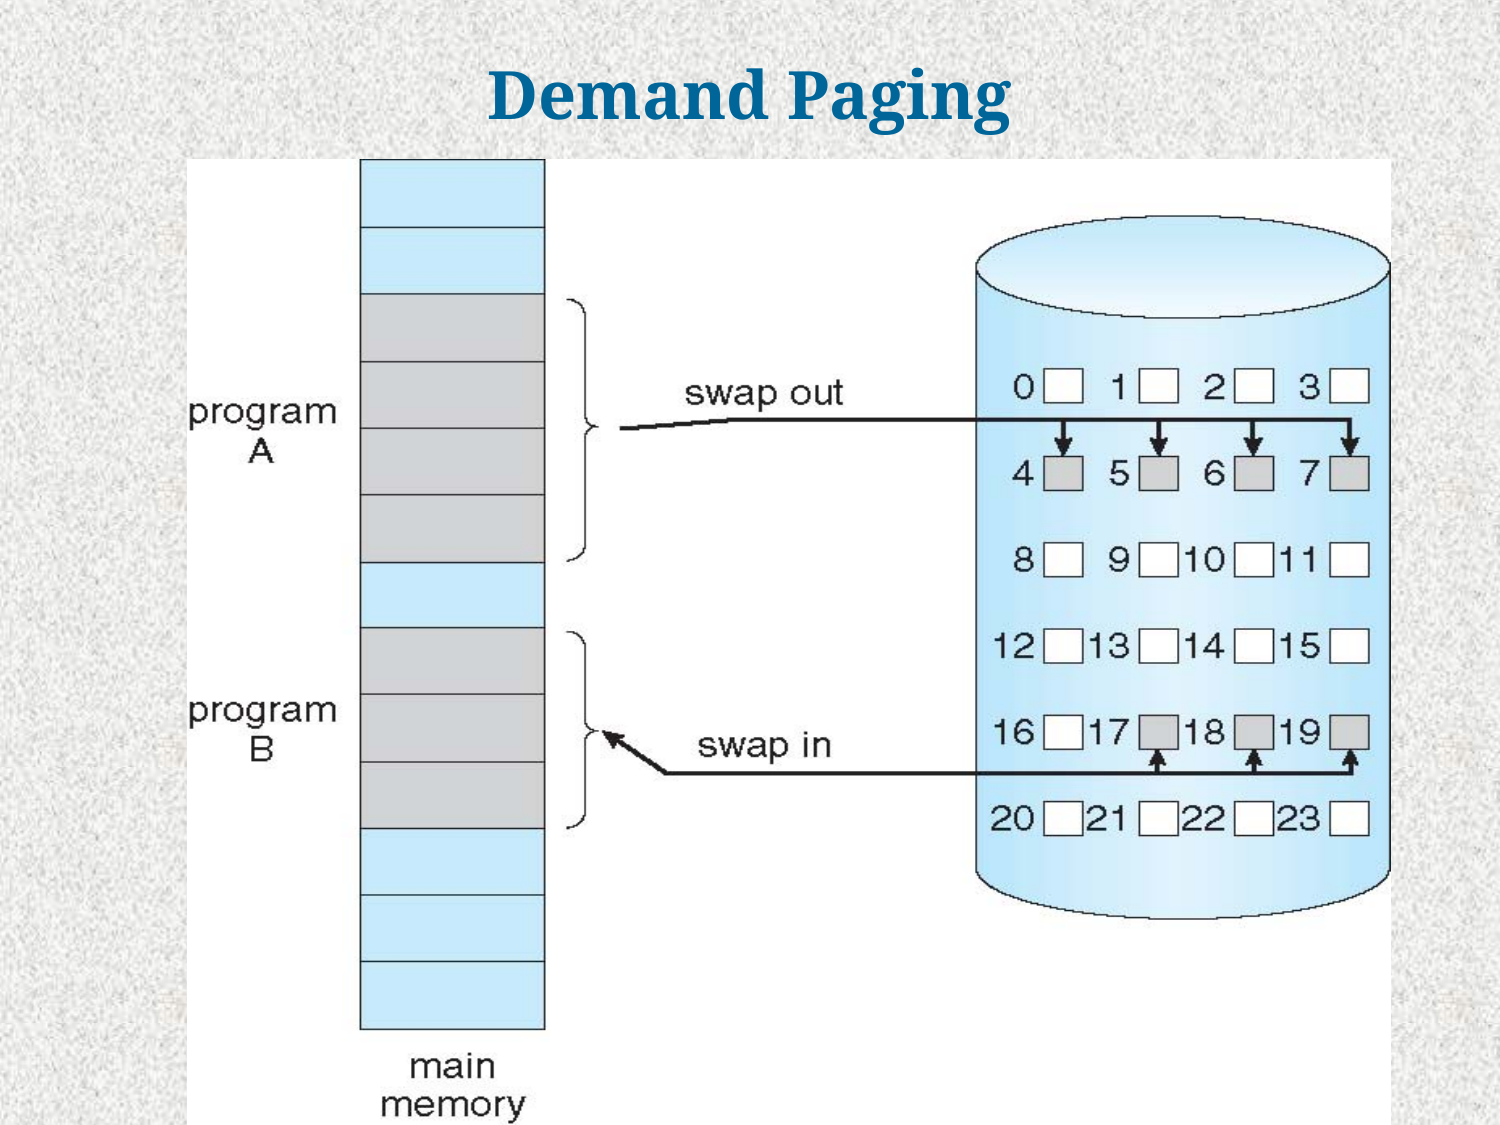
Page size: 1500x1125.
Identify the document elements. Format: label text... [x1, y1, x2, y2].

picture [0, 0, 1500, 1125]
title Demand Paging [75, 45, 1425, 141]
